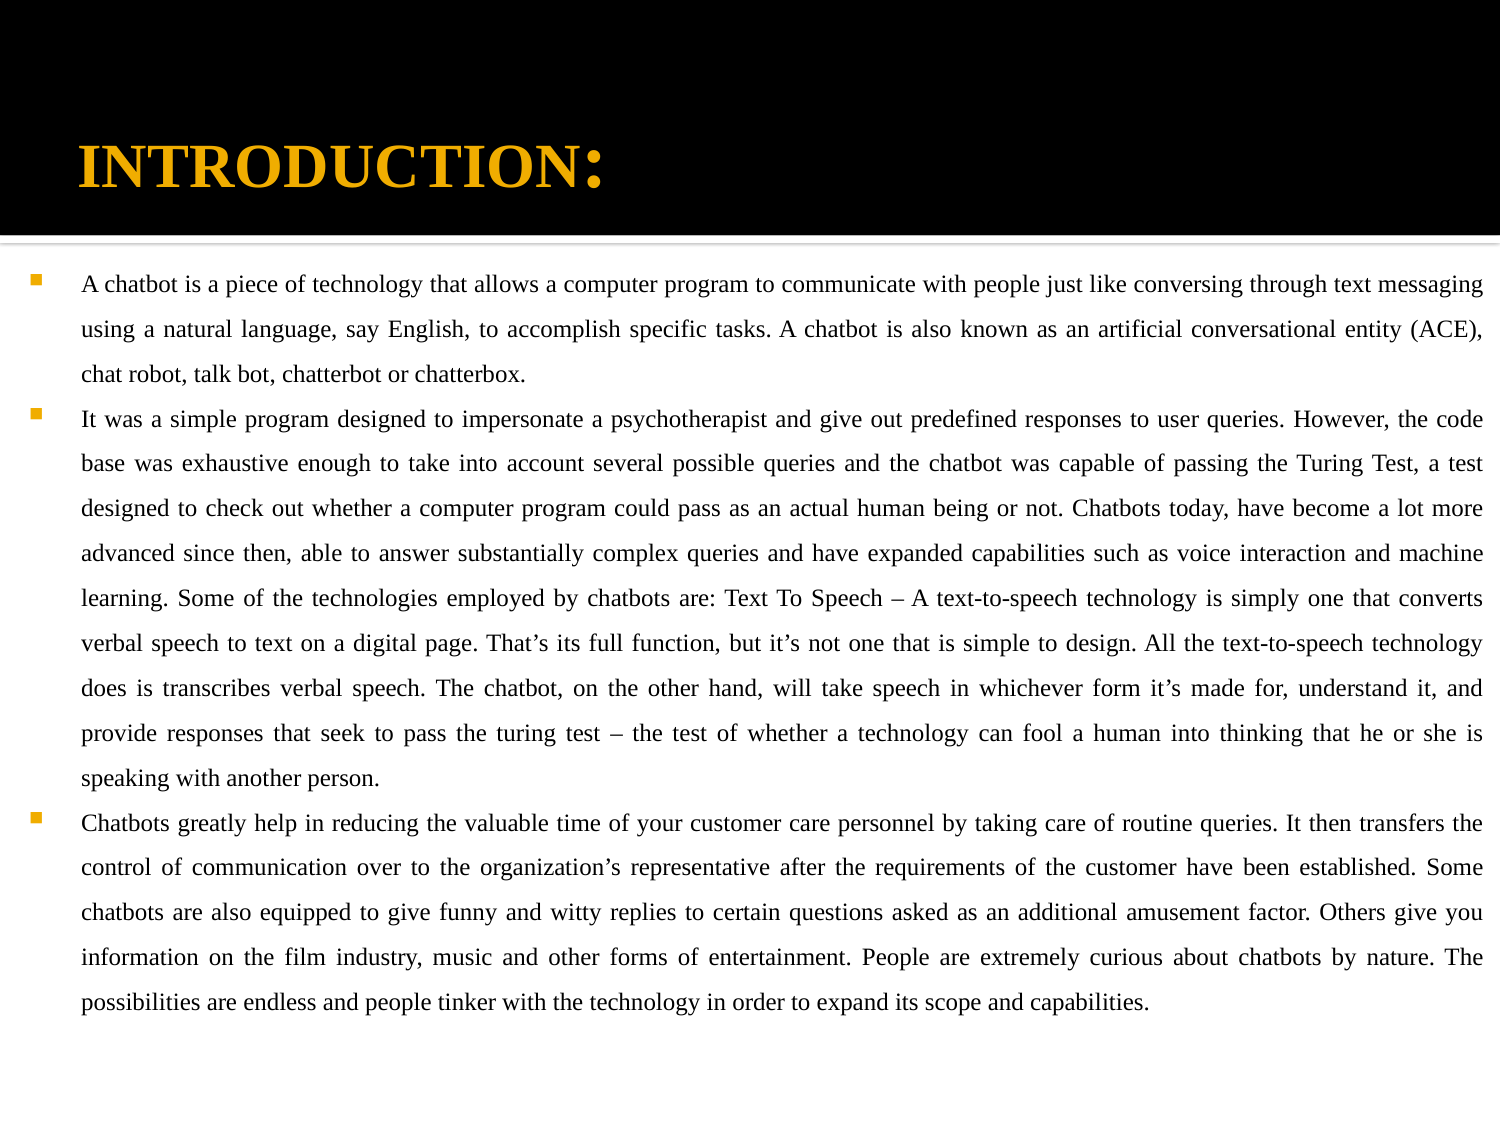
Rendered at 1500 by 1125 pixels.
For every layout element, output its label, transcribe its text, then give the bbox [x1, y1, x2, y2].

title INTRODUCTION: [62, 99, 1413, 237]
list A chatbot is a piece of technology that allows a computer program to communicate with people just like conversing through text messaging using a natural language, say English, to accomplish specific tasks. A chatbot is also known as an artificial conversational entity (ACE), chat robot, talk bot, chatterbot or chatterbox. It was a simple program designed to impersonate a psychotherapist and give out predefined responses to user queries. However, the code base was exhaustive enough to take into account several possible queries and the chatbot was capable of passing the Turing Test, a test designed to check out whether a computer program could pass as an actual human being or not. Chatbots today, have become a lot more advanced since then, able to answer substantially complex queries and have expanded capabilities such as voice interaction and machine learning. Some of the technologies employed by chatbots are: Text To Speech – A text-to-speech technology is simply one that converts verbal speech to text on a digital page. That’s its full function, but it’s not one that is simple to design. All the text-to-speech technology does is transcribes verbal speech. The chatbot, on the other hand, will take speech in whichever form it’s made for, understand it, and provide responses that seek to pass the turing test – the test of whether a technology can fool a human into thinking that he or she is speaking with another person. Chatbots greatly help in reducing the valuable time of your customer care personnel by taking care of routine queries. It then transfers the control of communication over to the organization’s representative after the requirements of the customer have been established. Some chatbots are also equipped to give funny and witty replies to certain questions asked as an additional amusement factor. Others give you information on the film industry, music and other forms of entertainment. People are extremely curious about chatbots by nature. The possibilities are endless and people tinker with the technology in order to expand its scope and capabilities. [0, 237, 1500, 1125]
